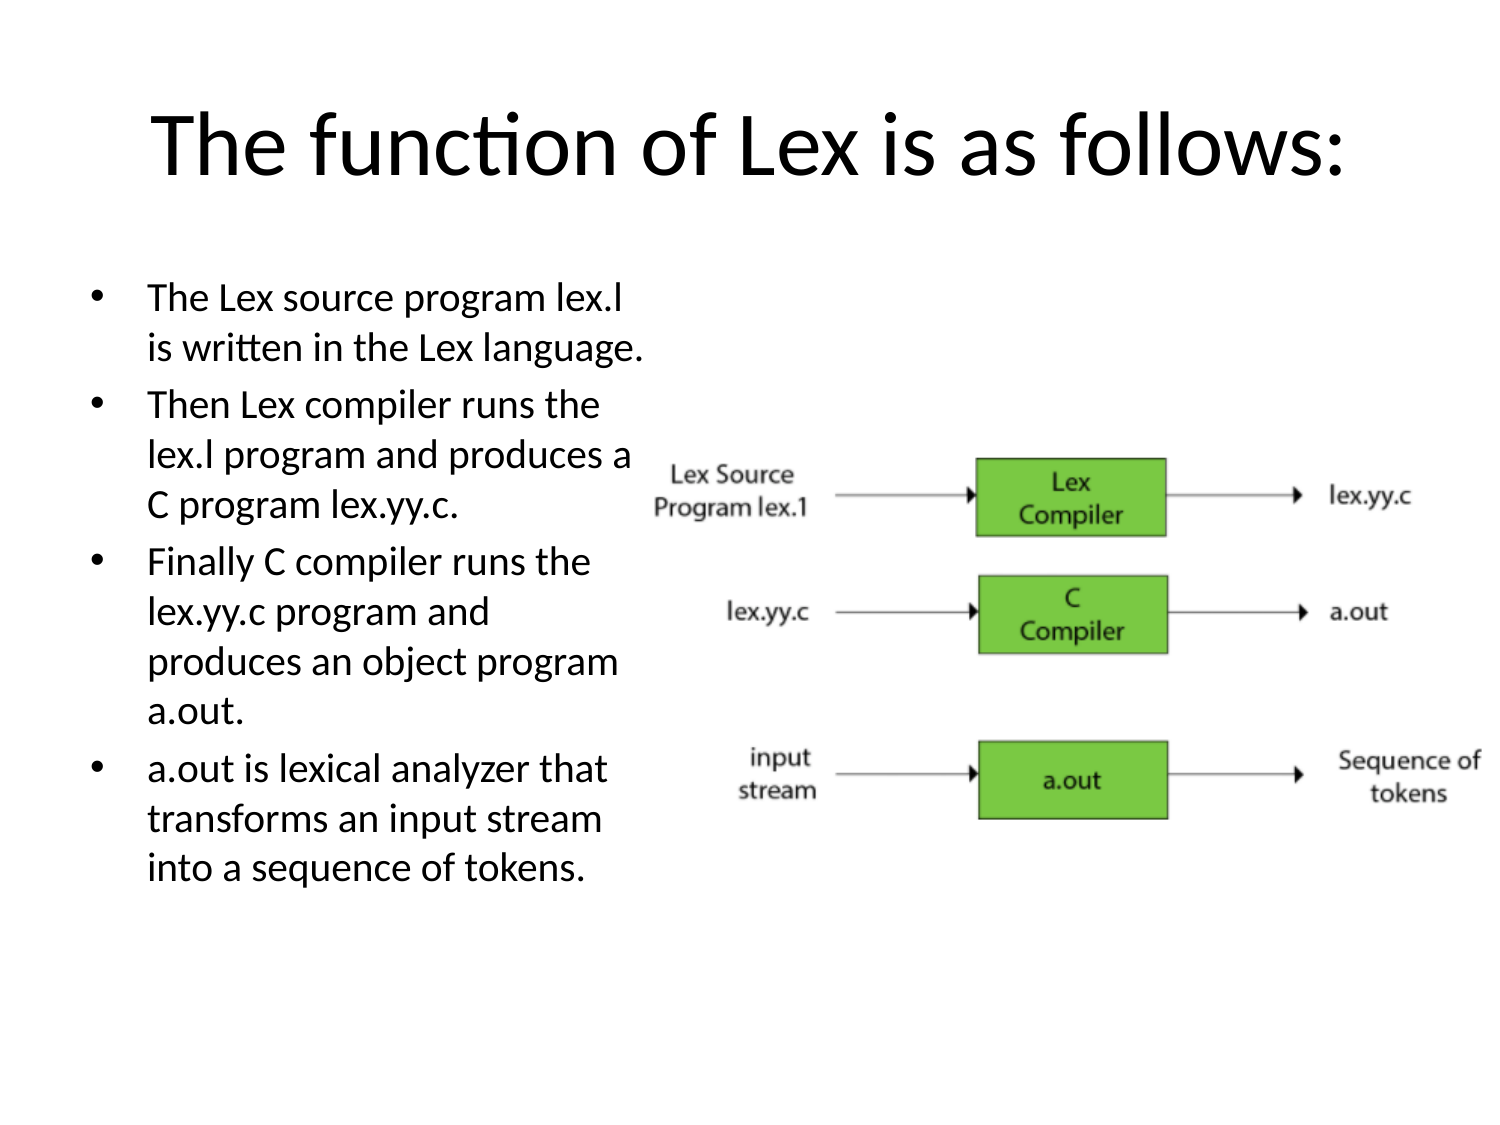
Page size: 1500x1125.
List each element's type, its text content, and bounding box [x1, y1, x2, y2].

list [641, 437, 1500, 848]
list The Lex source program lex.l is written in the Lex language. Then Lex compiler runs the lex.l program and produces a C program lex.yy.c. Finally C compiler runs the lex.yy.c program and produces an object program a.out. a.out is lexical analyzer that transforms an input stream into a sequence of tokens. [75, 262, 663, 1005]
title The function of Lex is as follows: [75, 45, 1425, 233]
